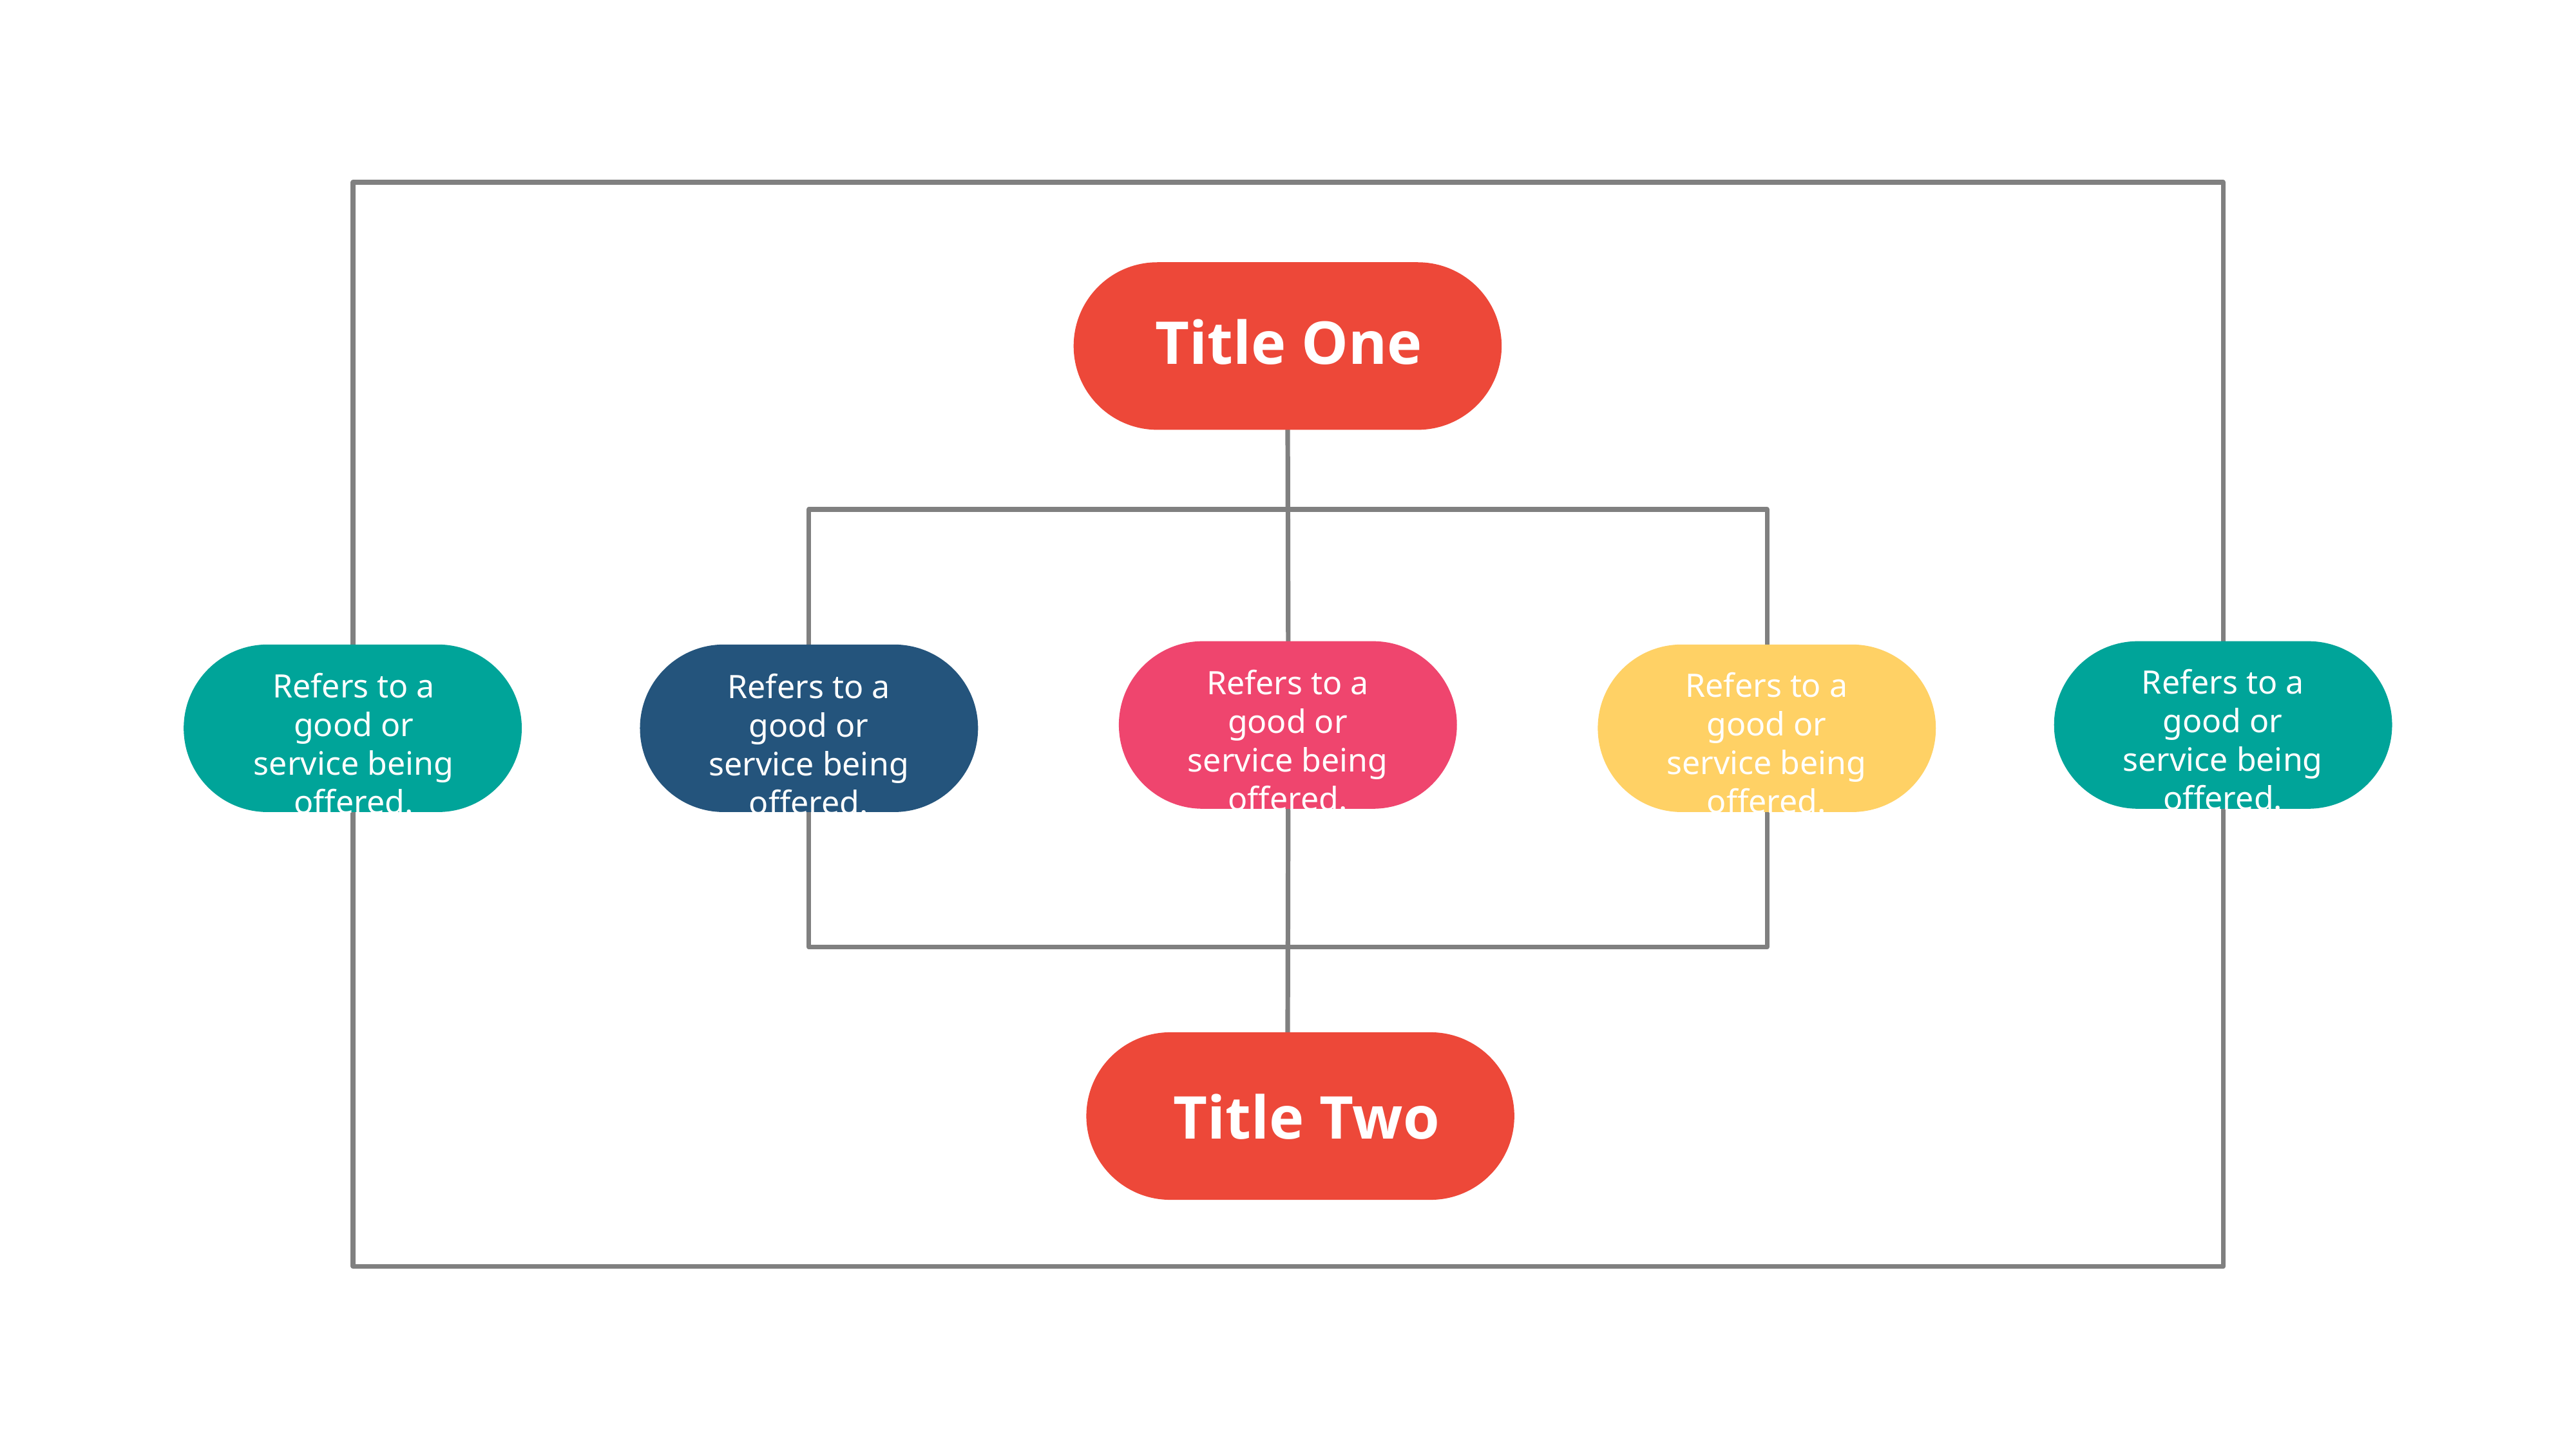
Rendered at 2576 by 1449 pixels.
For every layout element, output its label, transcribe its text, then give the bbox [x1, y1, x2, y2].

text_box Refers to a good or service being offered. [1647, 660, 1886, 825]
text_box [353, 801, 2224, 1267]
text_box Refers to a good or service being offered. [1168, 657, 1407, 822]
text_box [640, 644, 978, 805]
text_box Title Two [1164, 1075, 1449, 1156]
text_box [1118, 641, 1457, 802]
text_box Refers to a good or service being offered. [234, 661, 473, 826]
text_box [1073, 262, 1502, 430]
text_box Title One [1145, 300, 1432, 381]
text_box [1086, 1032, 1514, 1200]
text_box [184, 644, 522, 806]
text_box [2054, 641, 2392, 802]
text_box Refers to a good or service being offered. [689, 661, 928, 826]
text_box Refers to a good or service being offered. [2103, 657, 2342, 822]
text_box [353, 182, 2224, 648]
text_box [1598, 644, 1936, 805]
